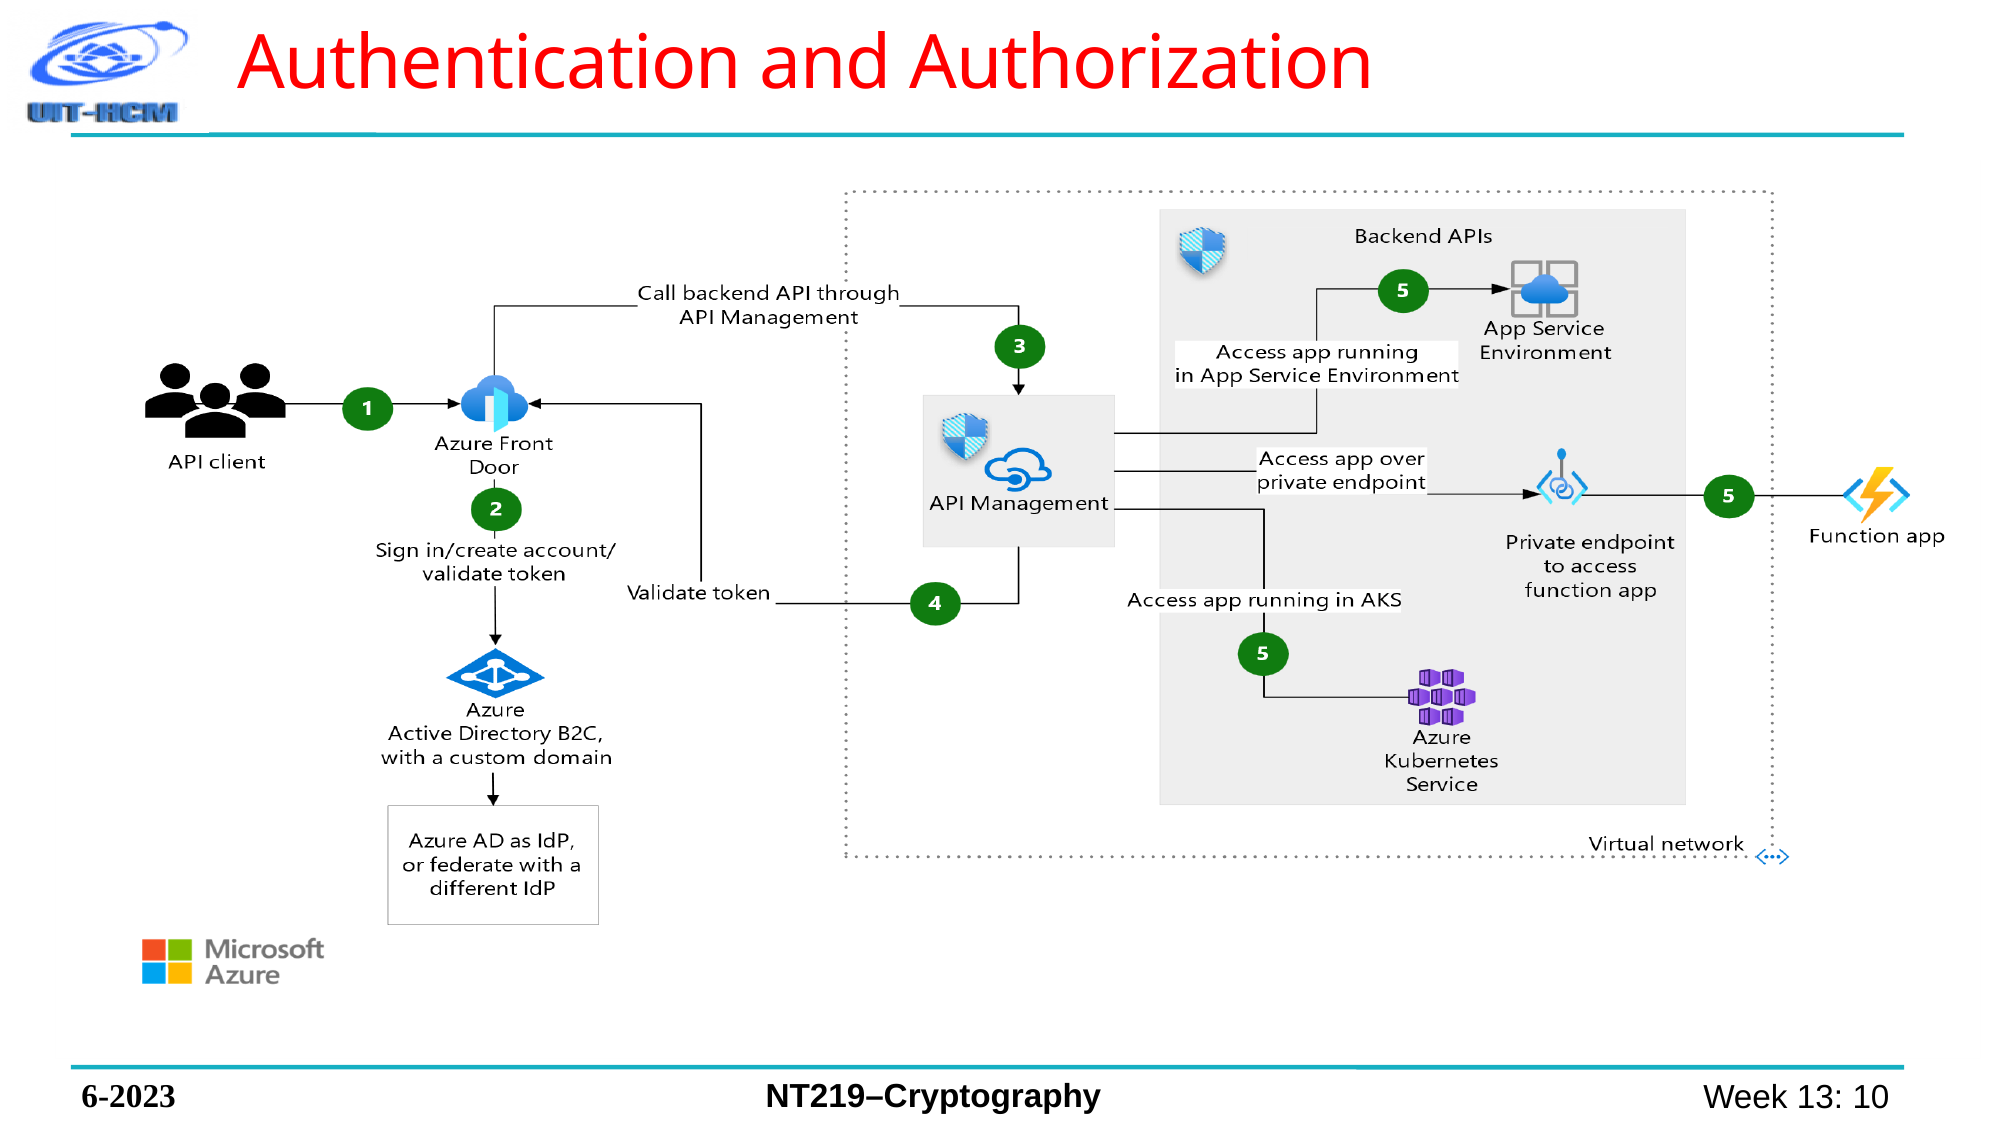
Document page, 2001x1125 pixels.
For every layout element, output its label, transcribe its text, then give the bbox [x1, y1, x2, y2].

picture [54, 160, 1981, 1059]
text_box Authentication and Authorization [203, 0, 1441, 112]
picture [7, 9, 209, 133]
